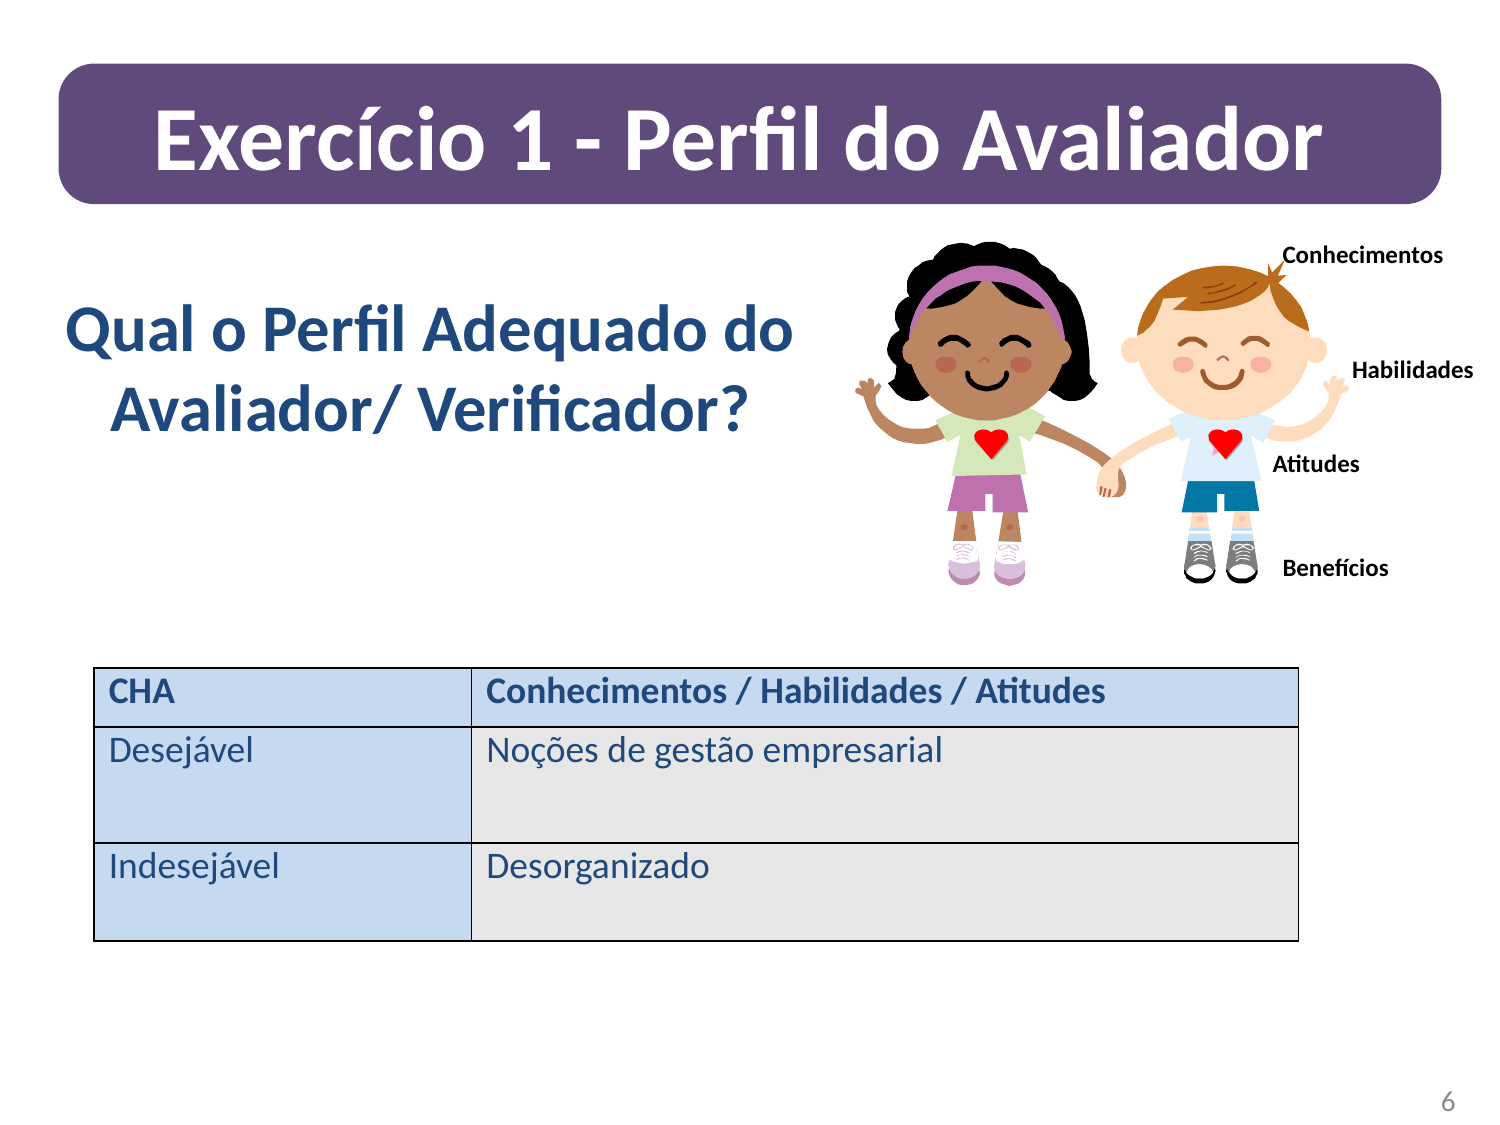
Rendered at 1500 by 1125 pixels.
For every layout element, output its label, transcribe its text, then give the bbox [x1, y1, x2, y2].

table_header Conhecimentos / Habilidades / Atitudes [472, 669, 1298, 726]
text_box Exercício 1 - Perfil do Avaliador [56, 61, 1444, 207]
slide_number 6 [1120, 1069, 1471, 1125]
table_header CHA [95, 669, 471, 726]
table_cell Indesejável [95, 844, 471, 940]
table_cell Desorganizado [472, 844, 1298, 940]
table_cell Desejável [95, 728, 471, 842]
title Qual o Perfil Adequado do Avaliador/ Verificador? [46, 277, 815, 446]
table_cell Noções de gestão empresarial [472, 728, 1298, 842]
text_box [855, 231, 1500, 587]
